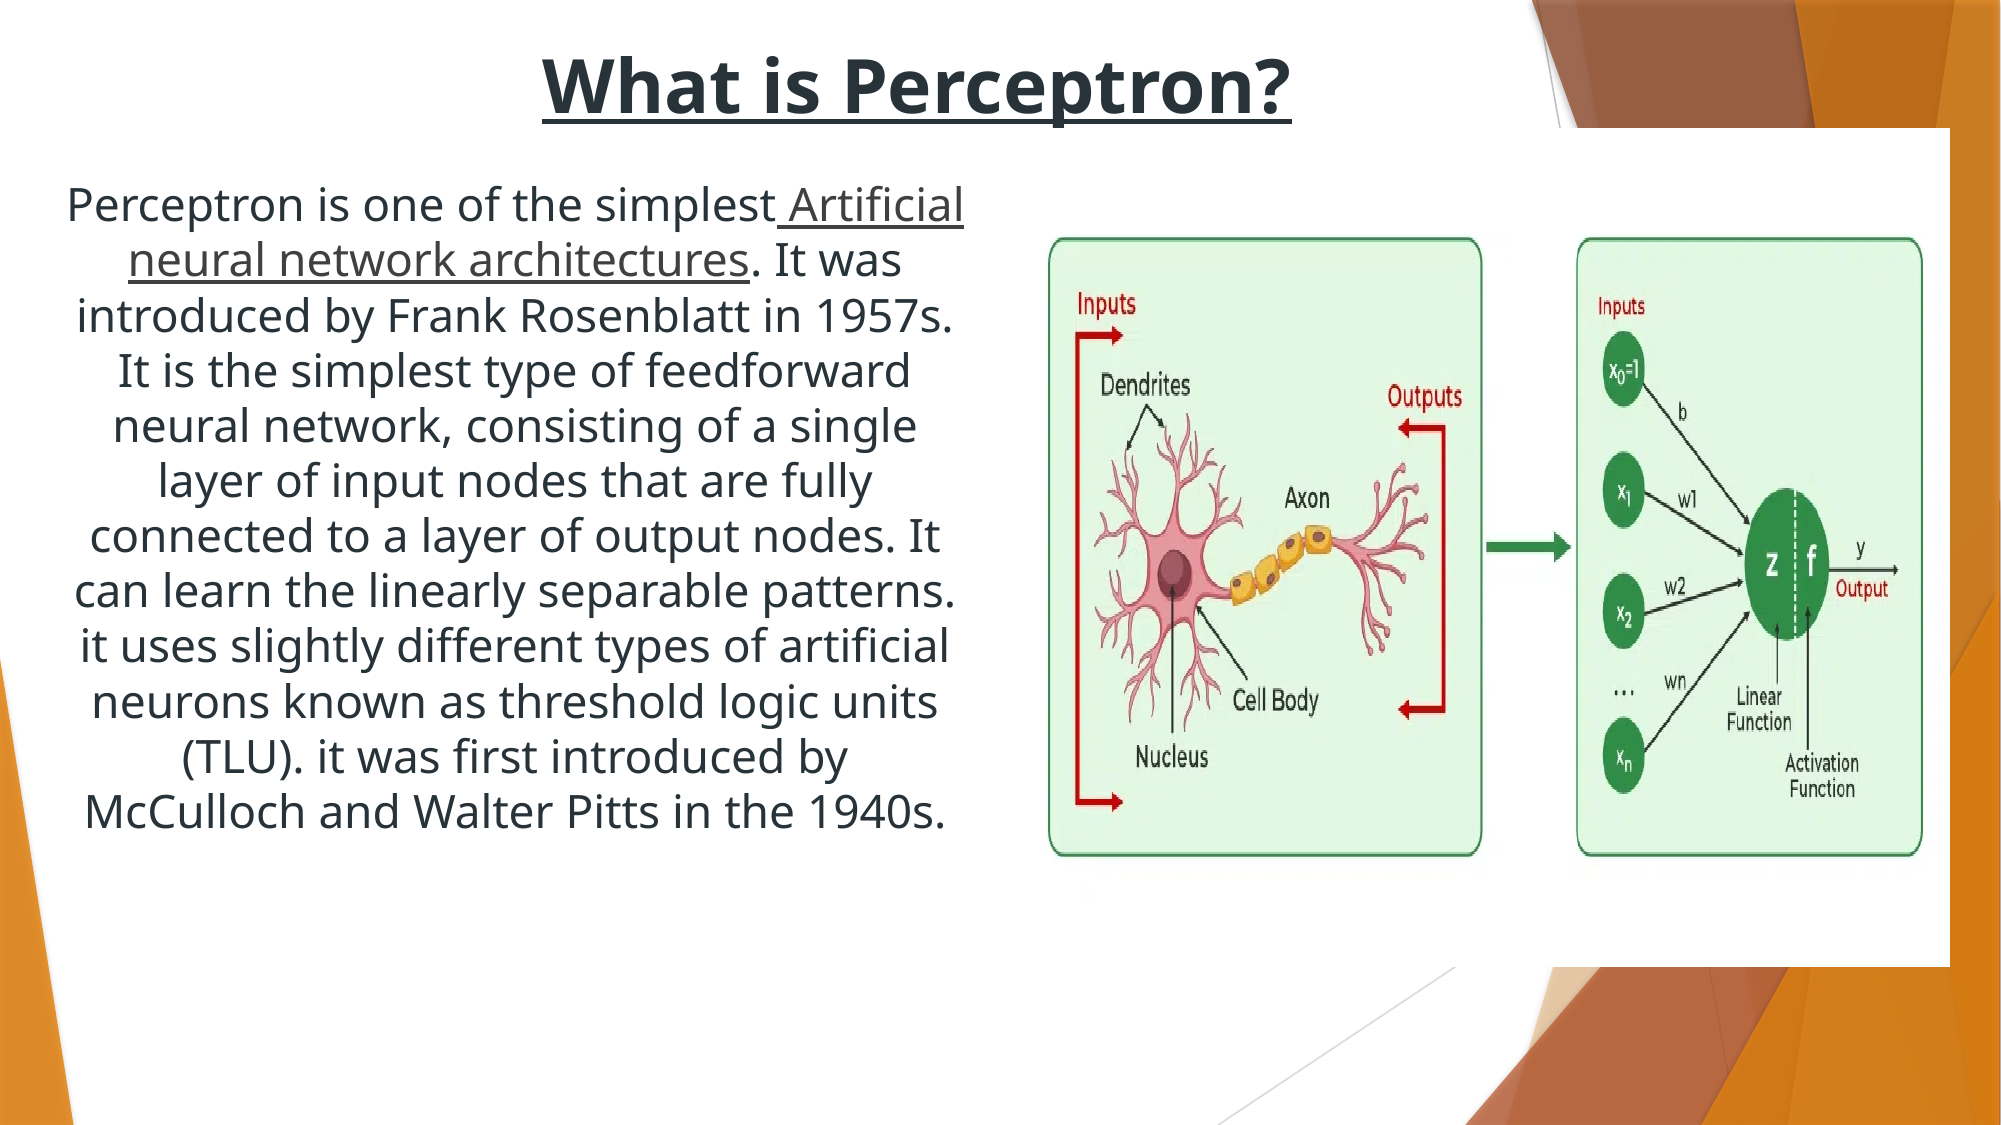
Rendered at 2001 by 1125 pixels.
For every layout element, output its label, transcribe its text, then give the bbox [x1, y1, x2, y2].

title What is Perceptron? [415, 30, 1420, 169]
picture [1019, 127, 1950, 967]
list Perceptron is one of the simplest Artificial neural network architectures. It was introduced by Frank Rosenblatt in 1957s. It is the simplest type of feedforward neural network, consisting of a single layer of input nodes that are fully connected to a layer of output nodes. It can learn the linearly separable patterns. it uses slightly different types of artificial neurons known as threshold logic units (TLU). it was first introduced by McCulloch and Walter Pitts in the 1940s. [50, 168, 980, 906]
